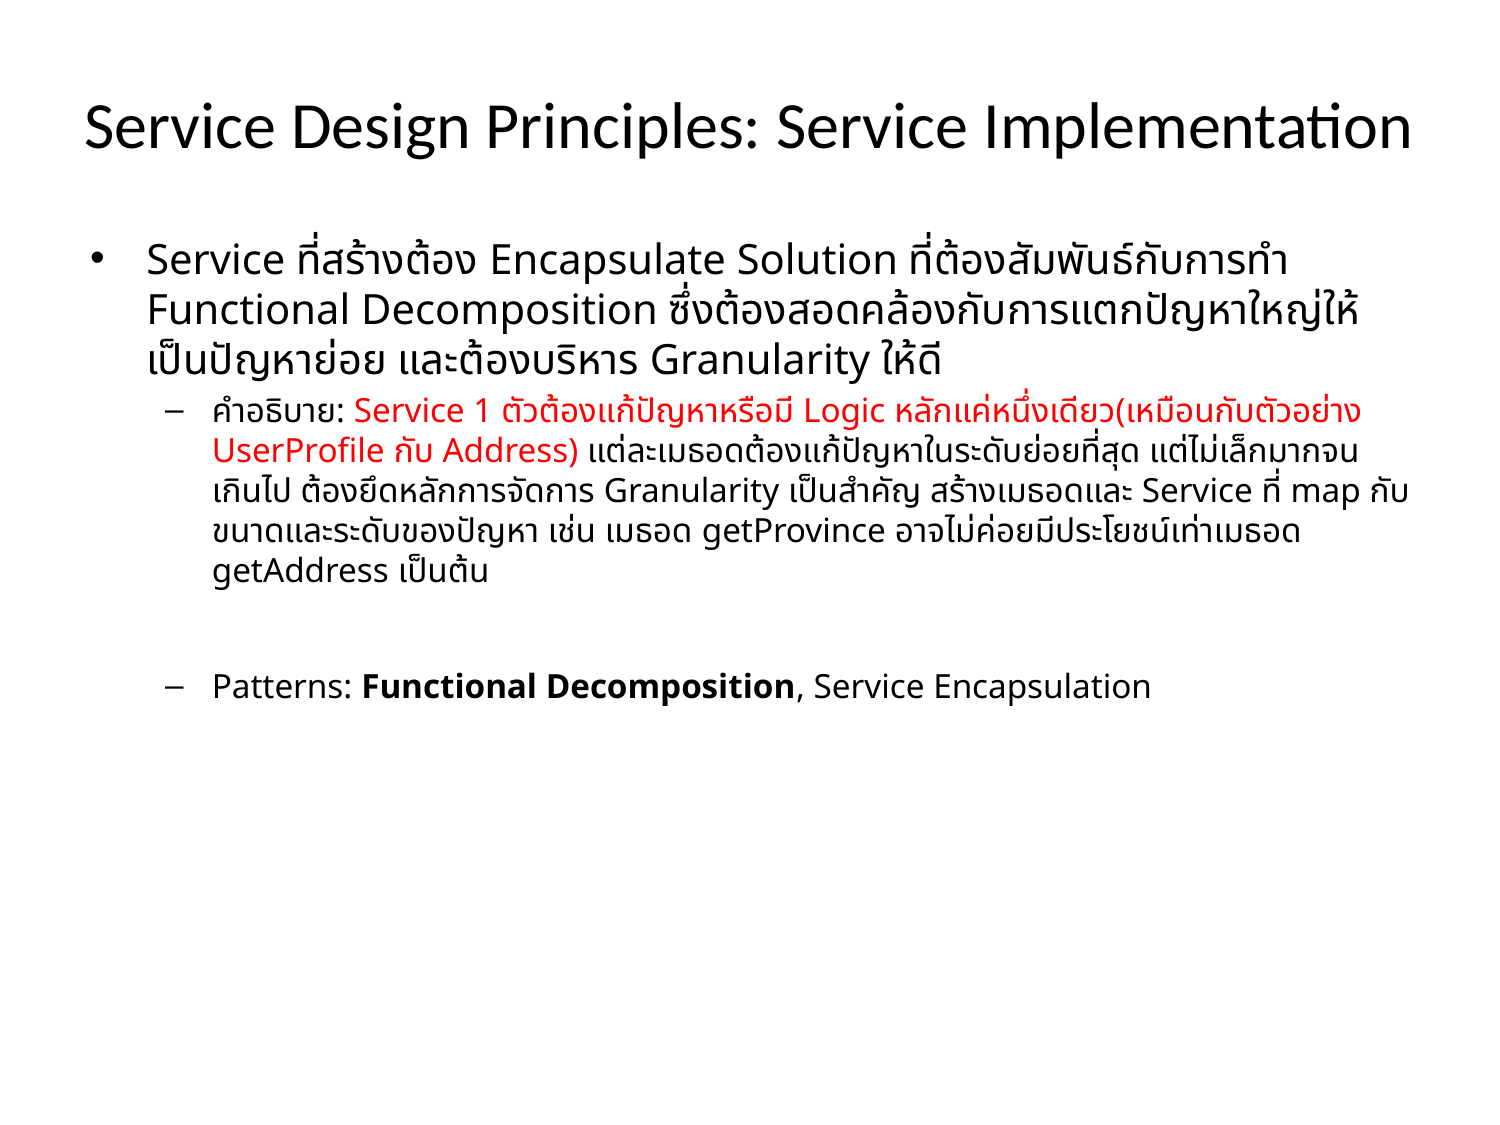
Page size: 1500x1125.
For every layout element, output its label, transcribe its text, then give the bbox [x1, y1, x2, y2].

list Service ที่สร้างต้อง Encapsulate Solution ที่ต้องสัมพันธ์กับการทำ Functional Decomposition ซึ่งต้องสอดคล้องกับการแตกปัญหาใหญ่ให้เป็นปัญหาย่อย และต้องบริหาร Granularity ให้ดี คำอธิบาย: Service 1 ตัวต้องแก้ปัญหาหรือมี Logic หลักแค่หนึ่งเดียว(เหมือนกับตัวอย่าง UserProfile กับ Address) แต่ละเมธอดต้องแก้ปัญหาในระดับย่อยที่สุด แต่ไม่เล็กมากจนเกินไป ต้องยึดหลักการจัดการ Granularity เป็นสำคัญ สร้างเมธอดและ Service ที่ map กับขนาดและระดับของปัญหา เช่น เมธอด getProvince อาจไม่ค่อยมีประโยชน์เท่าเมธอด getAddress เป็นต้น Patterns: Functional Decomposition, Service Encapsulation [75, 224, 1425, 1075]
title Service Design Principles: Service Implementation [37, 45, 1463, 200]
